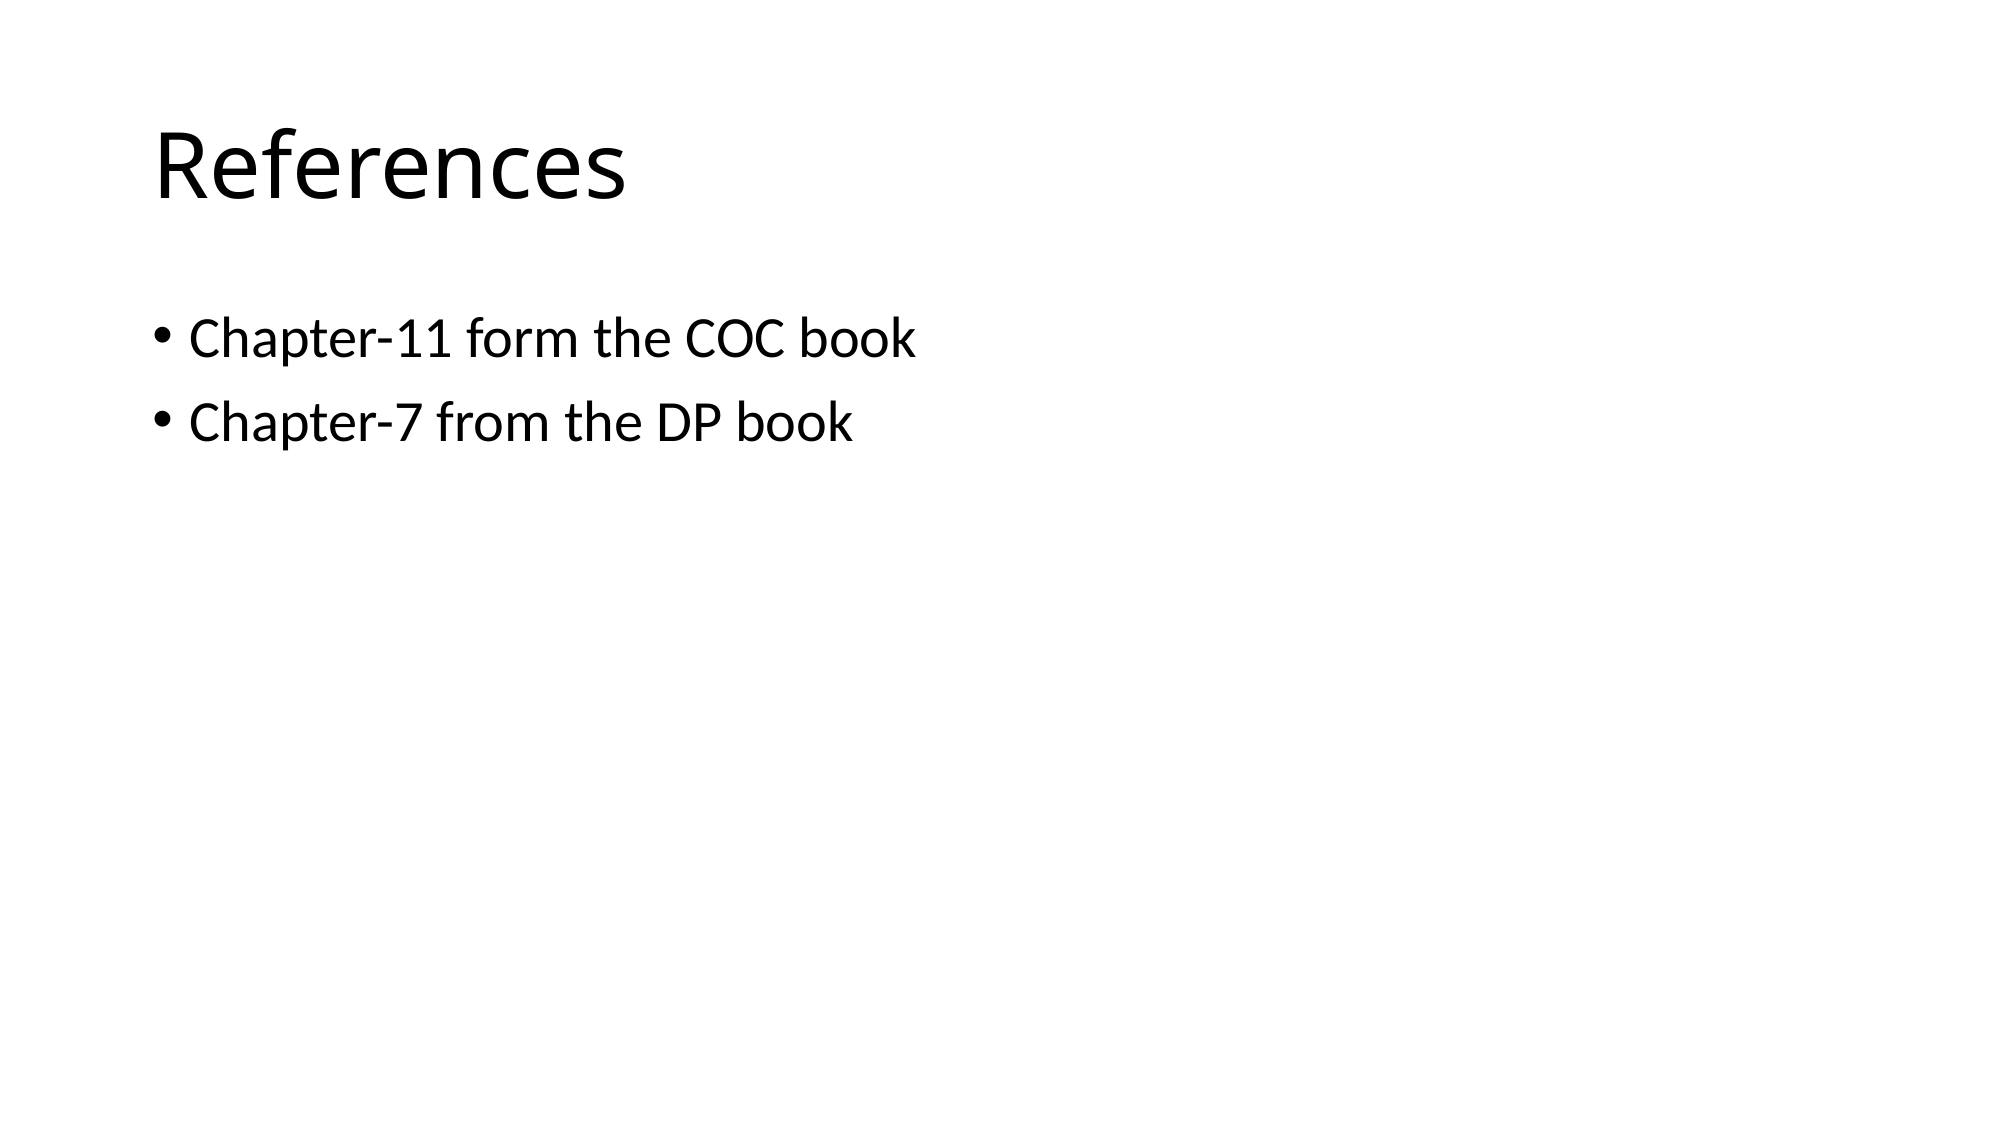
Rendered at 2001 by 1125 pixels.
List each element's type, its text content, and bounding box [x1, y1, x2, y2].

title References [137, 59, 1863, 278]
list Chapter-11 form the COC book Chapter-7 from the DP book [137, 299, 1863, 1014]
